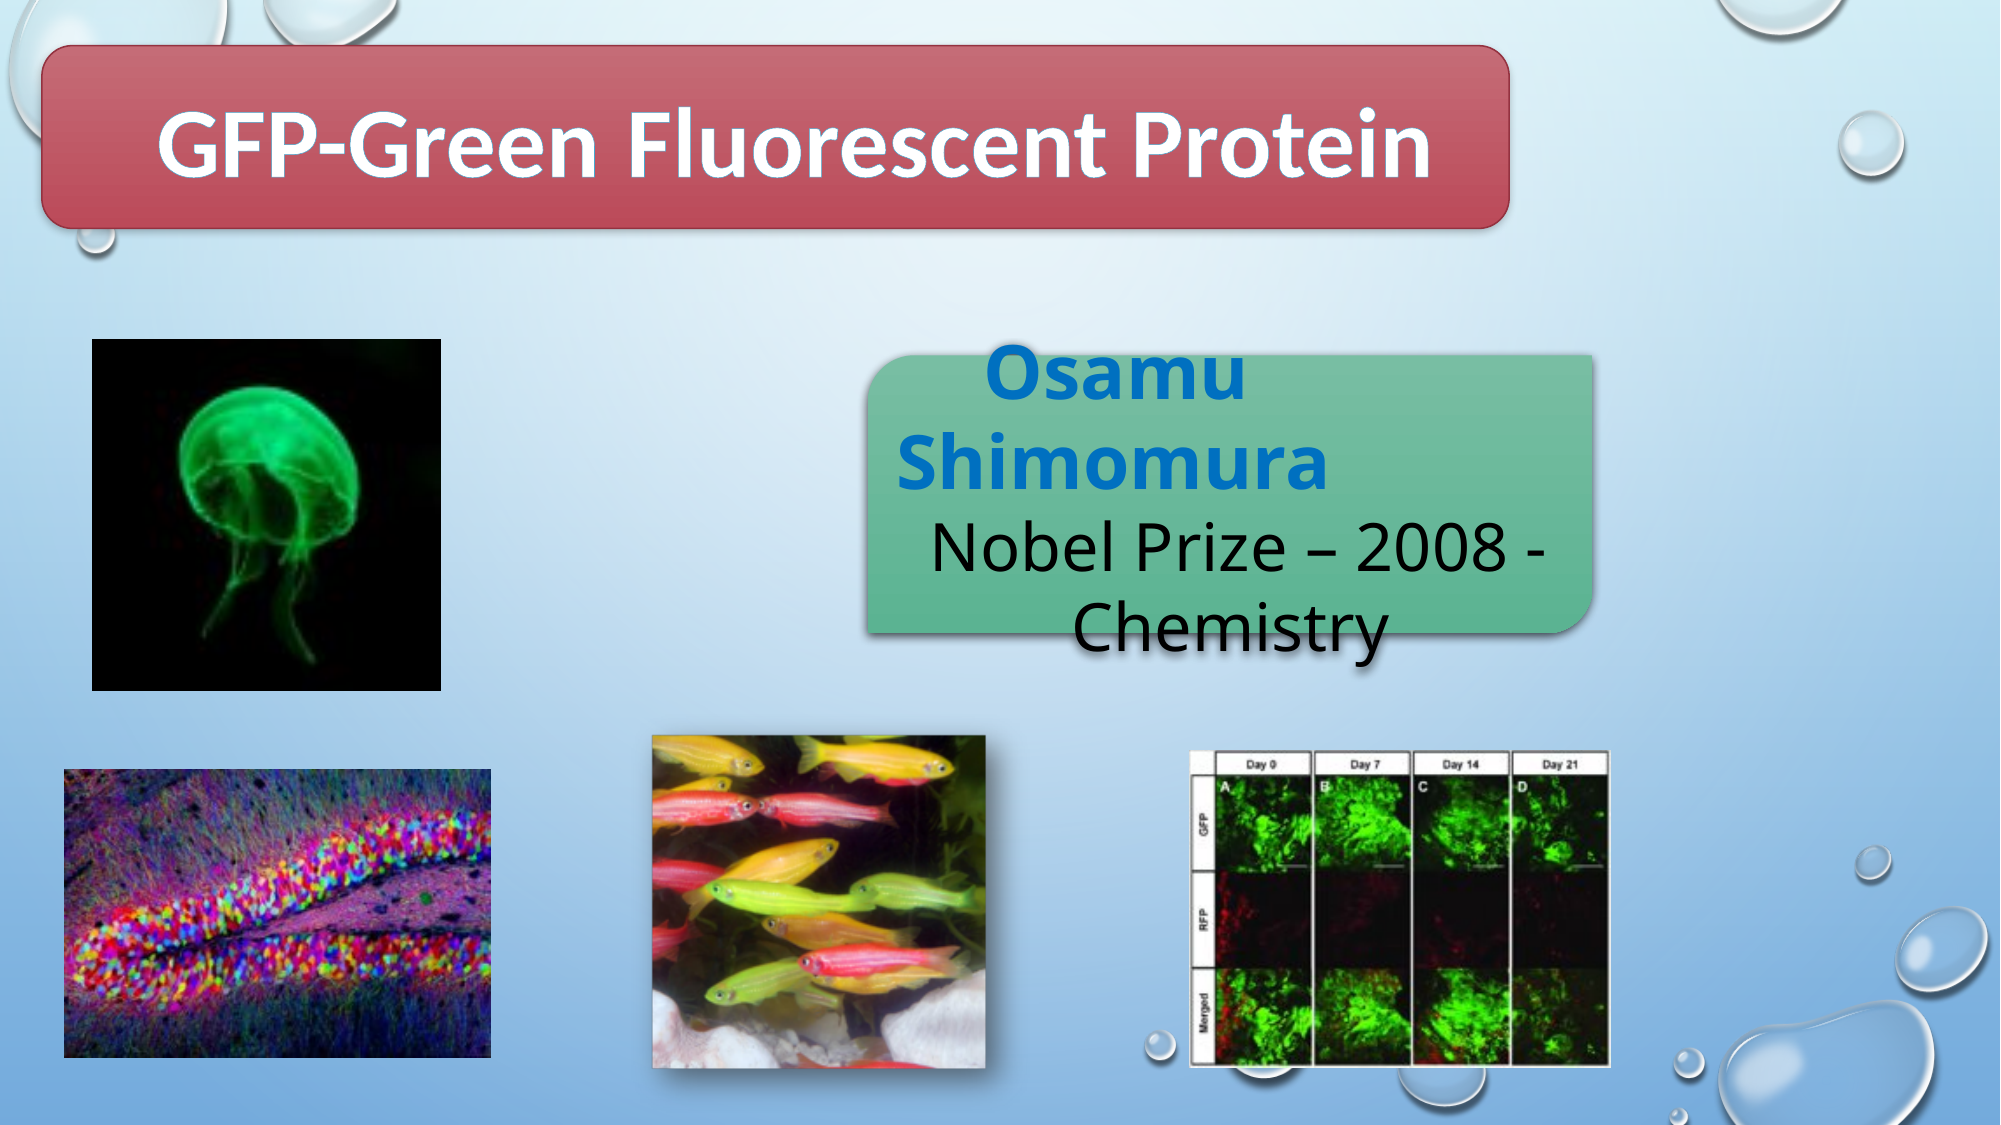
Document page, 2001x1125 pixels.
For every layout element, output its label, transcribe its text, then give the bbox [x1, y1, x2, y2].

picture [0, 0, 2000, 1125]
text_box Osamu Shimomura​ Nobel Prize – 2008 - Chemistry [869, 355, 1593, 388]
list ​ [149, 388, 1850, 950]
text_box GFP-Green Fluorescent Protein [41, 44, 1510, 230]
